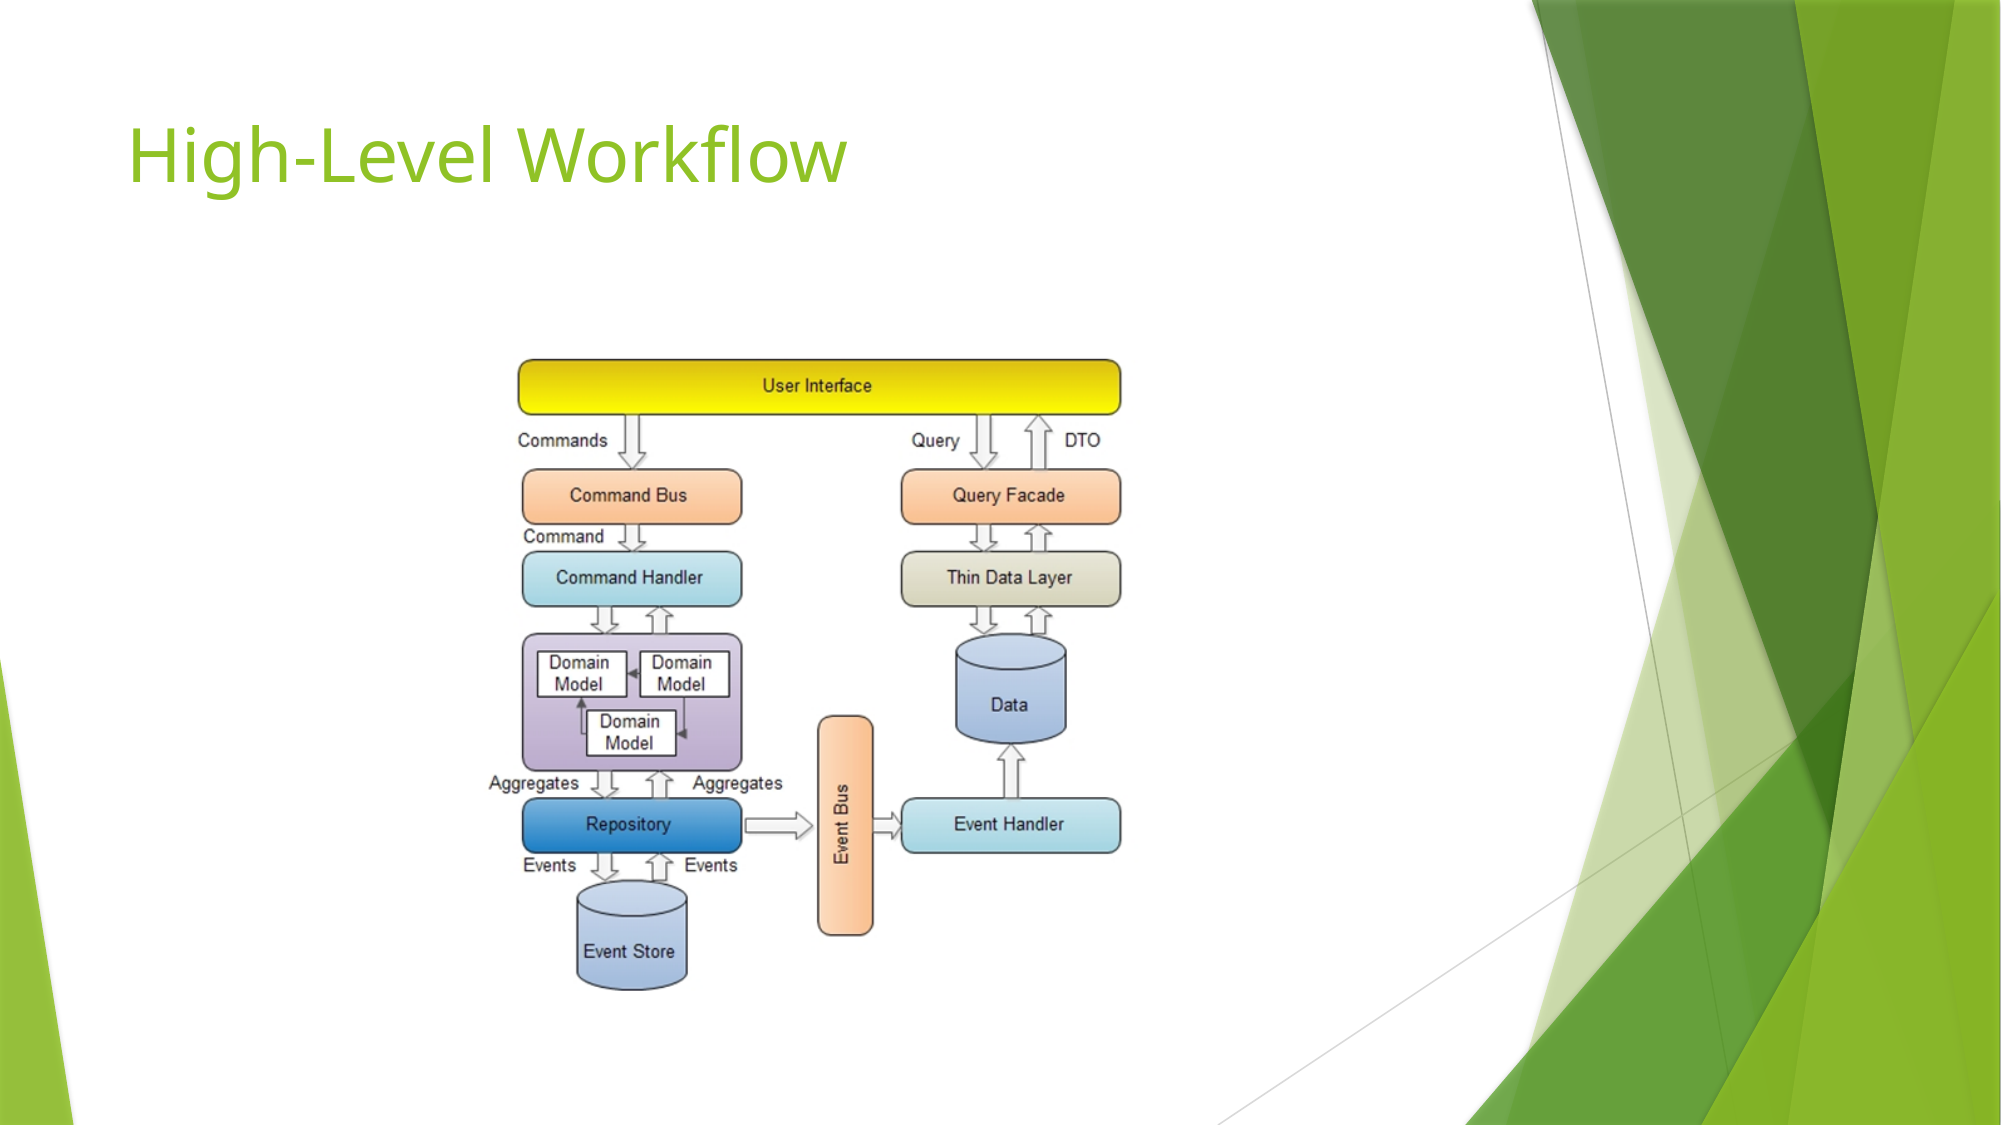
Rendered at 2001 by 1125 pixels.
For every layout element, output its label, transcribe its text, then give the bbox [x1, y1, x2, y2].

title High-Level Workflow [111, 99, 1522, 317]
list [481, 353, 1151, 992]
